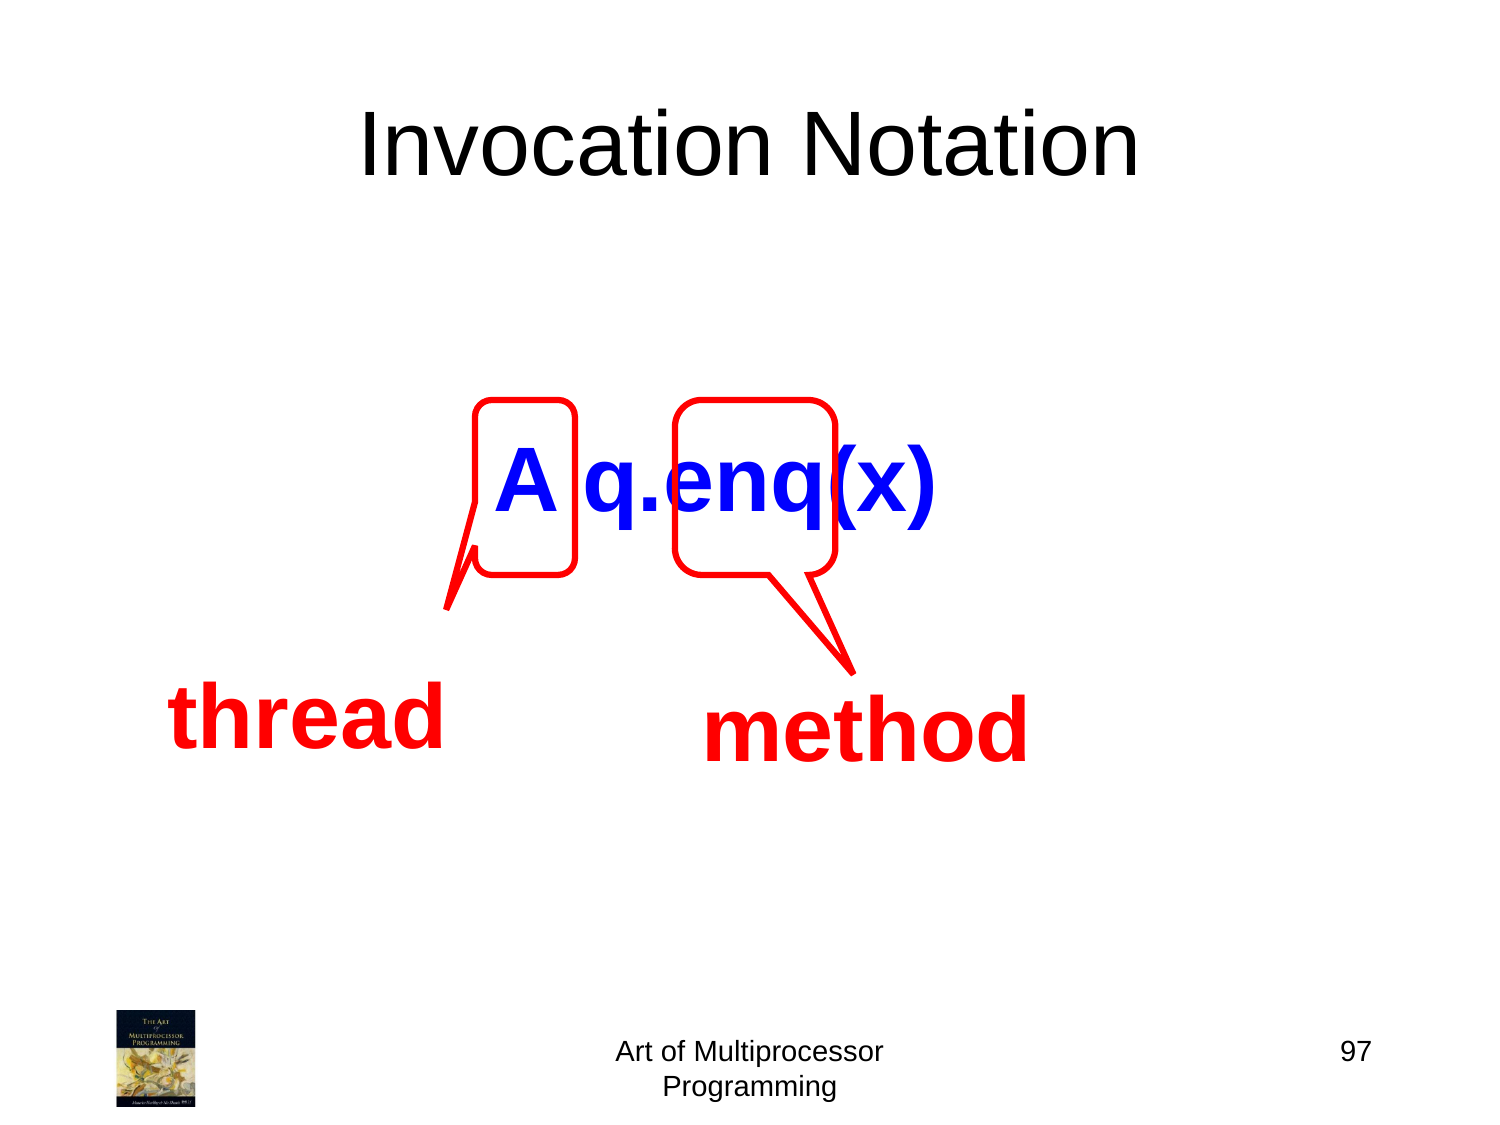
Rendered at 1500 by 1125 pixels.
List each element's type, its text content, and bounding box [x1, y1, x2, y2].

slide_number 97 [1074, 1024, 1388, 1101]
footer Art of Multiprocessor Programming [512, 1024, 988, 1101]
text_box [674, 399, 1050, 789]
picture [107, 1009, 205, 1107]
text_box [150, 399, 576, 777]
text_box A q.enq(x) [580, 412, 669, 538]
title Invocation Notation [74, 44, 1426, 233]
